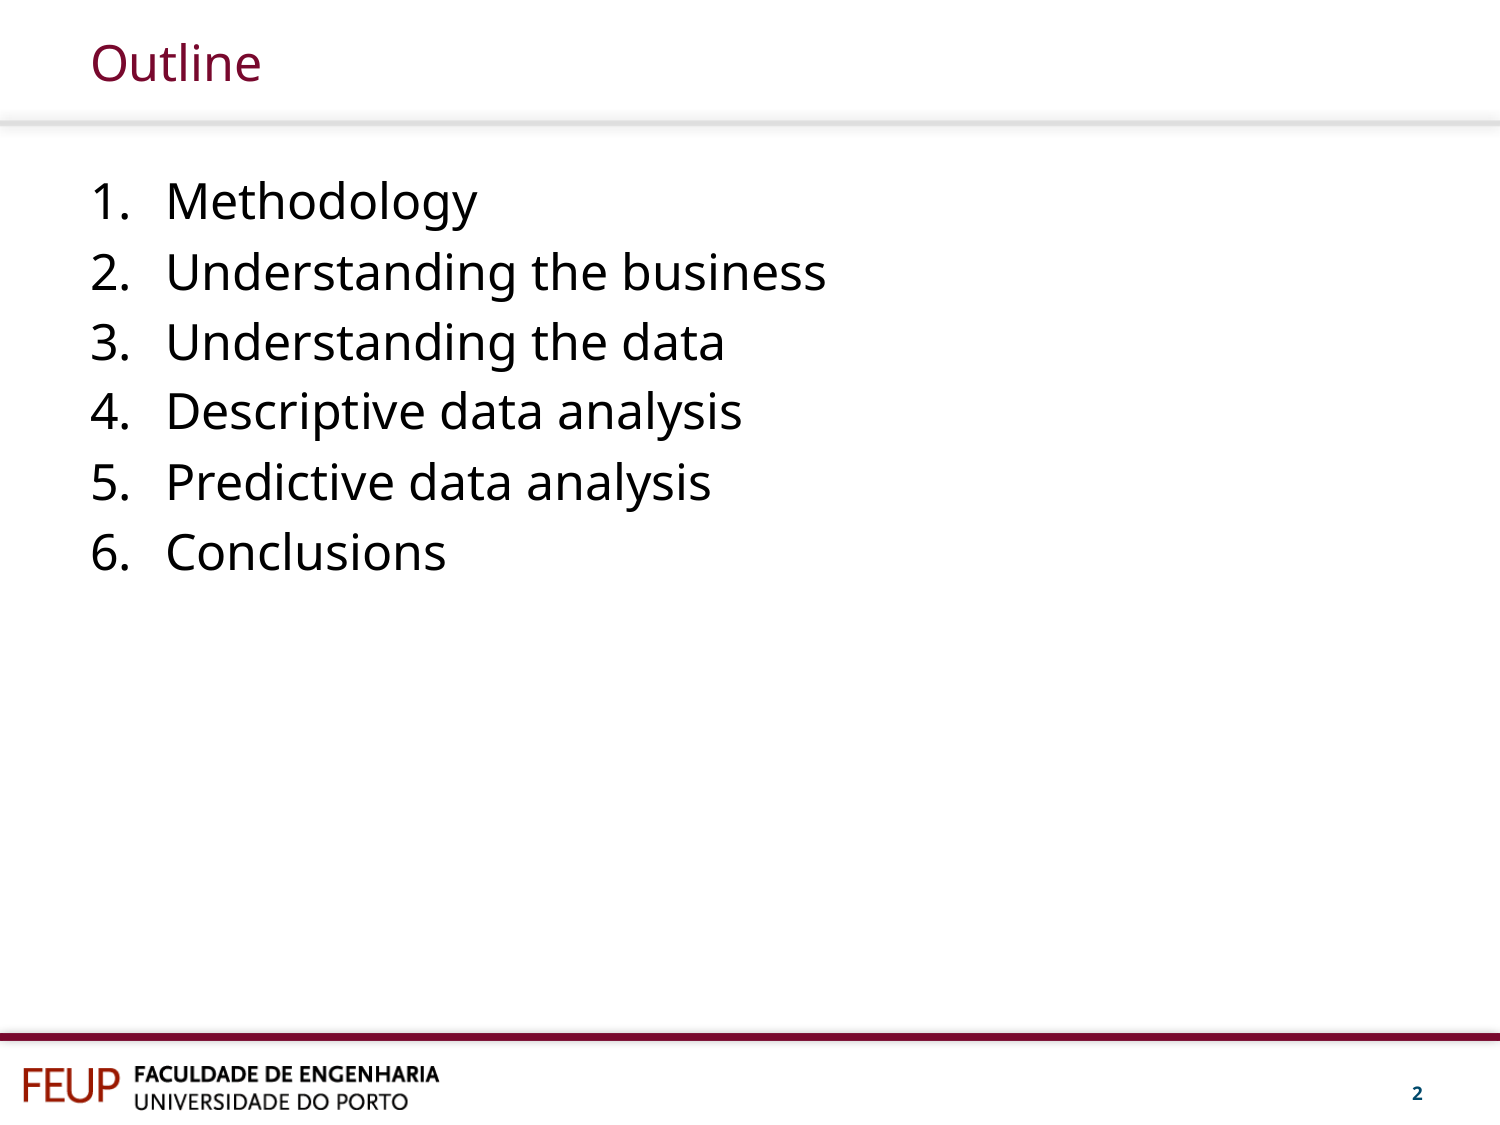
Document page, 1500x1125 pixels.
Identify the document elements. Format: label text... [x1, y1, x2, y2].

picture [0, 109, 1500, 138]
list Methodology Understanding the business Understanding the data Descriptive data analysis Predictive data analysis Conclusions [75, 162, 1425, 1005]
picture [0, 1024, 1500, 1050]
title Outline [75, 0, 1425, 124]
picture [23, 1065, 440, 1111]
